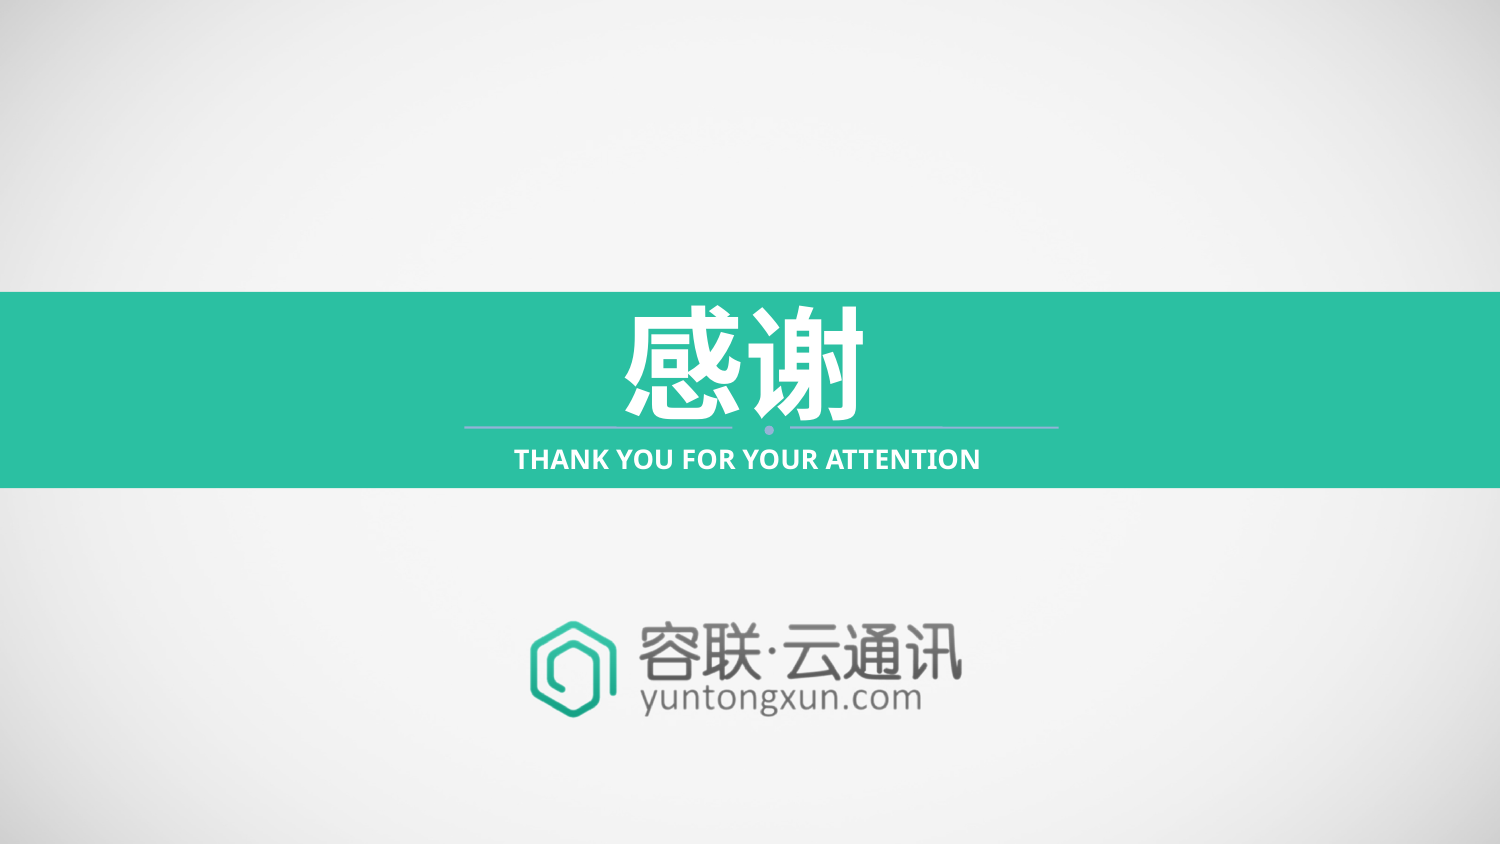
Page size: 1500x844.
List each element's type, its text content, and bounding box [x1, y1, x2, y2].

picture [0, 489, 1500, 844]
picture [0, 0, 1500, 291]
text_box THANK YOU FOR YOUR ATTENTION [496, 443, 999, 474]
text_box [0, 291, 1500, 489]
text_box [764, 425, 774, 436]
text_box 感谢 [464, 302, 1025, 421]
